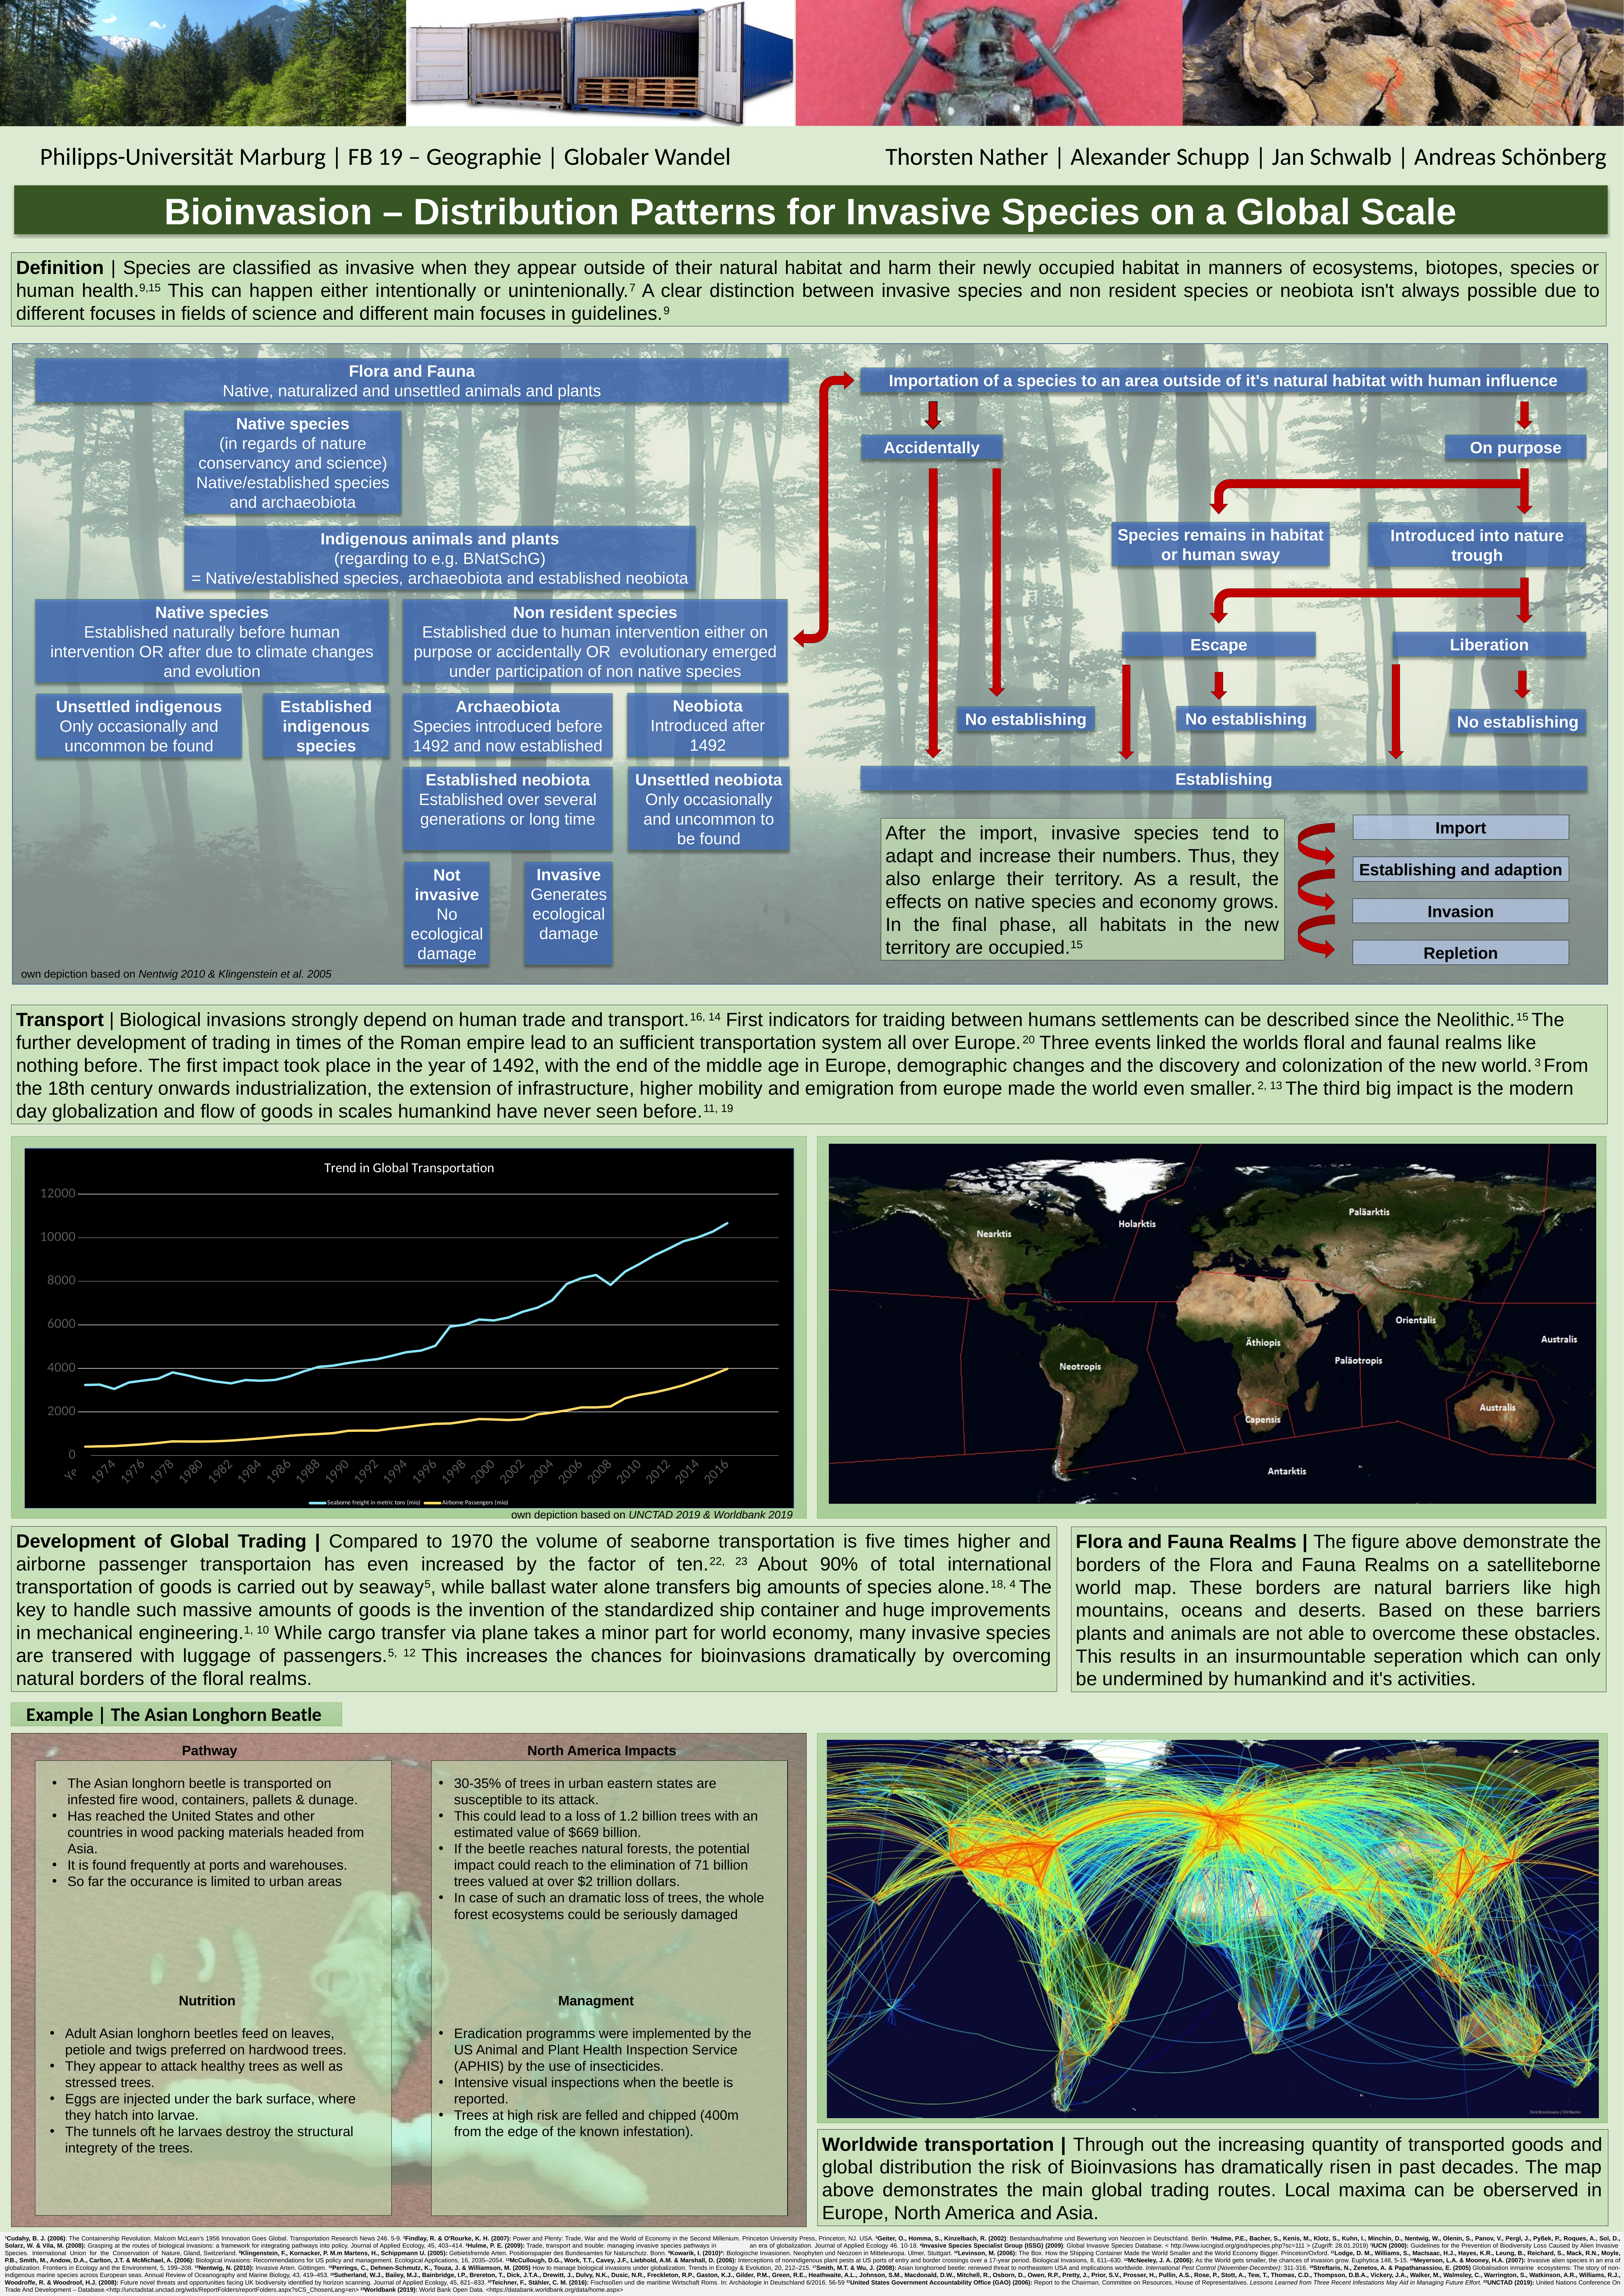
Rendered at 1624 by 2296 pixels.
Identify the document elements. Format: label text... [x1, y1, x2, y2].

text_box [817, 1136, 1606, 1518]
text_box Definition | Species are classified as invasive when they appear outside of their natural habitat and harm their newly occupied habitat in manners of ecosystems, biotopes, species or human health.9,15 This can happen either intentionally or unintenionally.7 A clear distinction between invasive species and non resident species or neobiota isn't always possible due to different focuses in fields of science and different main focuses in guidelines.9 [11, 252, 1606, 326]
text_box Flora and Fauna Realms | The figure above demonstrate the borders of the Flora and Fauna Realms on a satelliteborne world map. These borders are natural barriers like high mountains, oceans and deserts. Based on these barriers plants and animals are not able to overcome these obstacles. This results in an insurmountable seperation which can only be undermined by humankind and it's activities. [1071, 1527, 1606, 1692]
text_box Development of Global Trading | Compared to 1970 the volume of seaborne transportation is five times higher and airborne passenger transportaion has even increased by the factor of ten.22, 23 About 90% of total international transportation of goods is carried out by seaway5, while ballast water alone transfers big amounts of species alone.18, 4 The key to handle such massive amounts of goods is the invention of the standardized ship container and huge improvements in mechanical engineering.1, 10 While cargo transfer via plane takes a minor part for world economy, many invasive species are transered with luggage of passengers.5, 12 This increases the chances for bioinvasions dramatically by overcoming natural borders of the floral realms. [11, 1526, 1057, 1691]
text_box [35, 358, 1587, 966]
text_box Thorsten Nather | Alexander Schupp | Jan Schwalb | Andreas Schönberg [880, 138, 1613, 173]
text_box own depiction based on Nentwig 2010 & Klingenstein et al. 2005 [11, 964, 342, 983]
picture [795, 0, 1624, 126]
text_box own depiction based on UNCTAD 2019 & Worldbank 2019 [501, 1505, 803, 1523]
text_box Bioinvasion – Distribution Patterns for Invasive Species on a Global Scale [14, 185, 1608, 234]
text_box Philipps-Universität Marburg | FB 19 – Geographie | Globaler Wandel [35, 138, 737, 173]
text_box Worldwide transportation | Through out the increasing quantity of transported goods and global distribution the risk of Bioinvasions has dramatically risen in past decades. The map above demonstrates the main global trading routes. Local maxima can be oberserved in Europe, North America and Asia. [817, 2129, 1608, 2226]
picture [0, 0, 795, 126]
text_box Example | The Asian Longhorn Beatle [21, 1699, 620, 1727]
text_box Transport | Biological invasions strongly depend on human trade and transport.16, 14 First indicators for traiding between humans settlements can be described since the Neolithic.15 The further development of trading in times of the Roman empire lead to an sufficient transportation system all over Europe.20 Three events linked the worlds floral and faunal realms like nothing before. The first impact took place in the year of 1492, with the end of the middle age in Europe, demographic changes and the discovery and colonization of the new world.3 From the 18th century onwards industrialization, the extension of infrastructure, higher mobility and emigration from europe made the world even smaller.2, 13 The third big impact is the modern day globalization and flow of goods in scales humankind have never seen before.11, 19 [11, 1004, 1608, 1124]
chart [24, 1148, 794, 1509]
text_box 1Cudahy, B. J. (2006): The Containership Revolution. Malcom McLean's 1956 Innovation Goes Global. Transportation Research News 246. 5-9. 2Findlay, R. & O'Rourke, K. H. (2007): Power and Plenty: Trade, War and the World of Economy in the Second Millenium. Princeton University Press, Princeton, NJ. USA. 3Geiter, O., Homma, S., Kinzelbach, R. (2002): Bestandsaufnahme und Bewertung von Neozoen in Deutschland. Berlin. 4Hulme, P.E., Bacher, S., Kenis, M., Klotz, S., Kuhn, I., Minchin, D., Nentwig, W., Olenin, S., Panov, V., Pergl, J., Pyßek, P., Roques, A., Sol, D., Solarz, W. & Vila, M. (2008): Grasping at the routes of biological invasions: a framework for integrating pathways into policy. Journal of Applied Ecology, 45, 403–414. 5Hulme, P. E. (2009): Trade, transport and trouble: managing invasive species pathways in an era of globalization. Journal of Applied Ecology 46. 10-18. 6Invasive Species Specialist Group (ISSG) (2009): Global Invasive Species Database. < http://www.iucngisd.org/gisd/species.php?sc=111 > (Zugriff: 28.01.2019) 7IUCN (2000): Guidelines for the Prevention of Biodiversity Loss Caused by Alien Invasive Species. International Union for the Conservation of Nature, Gland, Switzerland. 8Klingenstein, F., Kornacker, P. M.m Martens, H., Schippmann U. (2005): Gebietsfremde Arten. Positionspapier des Bundesamtes für Naturschutz. Bonn. 9Kowarik, I. (2010)²: Biologische Invasionen. Neophyten und Neozoen in Mitteleuropa. Ulmer, Stuttgart. 10Levinson, M. (­­­2006): The Box. How the Shipping Container Made the World Smaller and the World Economy Bigger. Princeton/Oxford. 11Lodge, D. M., Williams, S., MacIsaac, H.J., Hayes, K.R., Leung, B., Reichard, S., Mack, R.N., Moyle, P.B., Smith, M., Andow, D.A., Carlton, J.T. & McMichael, A. (2006): Biological invasions: Recommendations for US policy and management. Ecological Applications, 16, 2035–2054. 12McCullough, D.G., Work, T.T., Cavey, J.F., Liebhold, A.M. & Marshall, D. (2006): Interceptions of nonindigenous plant pests at US ports of entry and border crossings over a 17-year period. Biological Invasions, 8, 611–630. 13McNeeley, J. A. (2006): As the World gets smaller, the chances of invasion grow. Euphytica 148, 5-15. 14Meyerson, L.A. & Mooney, H.A. (2007): Invasive alien species in an era of globalization. Frontiers in Ecology and the Environment, 5, 199–208. 15Nentwig, N. (2010): Invasive Arten. Göttingen. 16Perrings, C., Dehnen-Schmutz, K., Touza, J. & Williamson, M. (2005) How to manage biological invasions under globalization. Trends in Ecology & Evolution, 20, 212–215. 17Smith, M.T. & Wu, J. (2008): Asian longhorned beetle: renewed threat to northeastern USA and implications worldwide. International Pest Control (November-December): 311-316. 18Streftaris, N., Zenetos, A. & Papathanassiou, E. (2005) Globalisation inmarine ecosystems: The story of non-indigenous marine species across European seas. Annual Review of Oceanography and Marine Biology, 43, 419–453. 19Sutherland, W.J., Bailey, M.J., Bainbridge, I.P., Brereton, T., Dick, J.T.A., Drewitt, J., Dulvy, N.K., Dusic, N.R., Freckleton, R.P., Gaston, K.J., Gilder, P.M., Green, R.E., Heathwaite, A.L., Johnson, S.M., Macdonald, D.W., Mitchell, R., Osborn, D., Owen, R.P., Pretty, J., Prior, S.V., Prosser, H., Pullin, A.S., Rose, P., Stott, A., Tew, T., Thomas, C.D., Thompson, D.B.A., Vickery, J.A., Walker, M., Walmsley, C., Warrington, S., Watkinson, A.R., Williams, R.J., Woodroffe, R. & Woodroof, H.J. (2008): Future novel threats and opportunities facing UK biodiversity identiﬁed by horizon scanning. Journal of Applied Ecology, 45, 821–833. 20Teichner, F., Stähler, C. M. (2016): Fischsoßen und die maritime Wirtschaft Roms. In: Archäologie in Deutschland 6/2016. 56-59 21United States Government Accountability Office (GAO) (2006): Report to the Chairman, Committee on Resources, House of Representatives. Lessons Learned from Three Recent Infestations May Aid in Managing Future Effort. 22UNCTAD (2019): United Nations Conference On Trade And Development – Database.<http://unctadstat.unctad.org/wds/ReportFolders/reportFolders.aspx?sCS_ChosenLang=en> 23Worldbank (2019): World Bank Open Data. <https://databank.worldbank.org/data/home.aspx> [0, 2232, 1624, 2296]
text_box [11, 1733, 807, 2227]
text_box [11, 1703, 21, 1726]
text_box [11, 1136, 807, 1518]
text_box [12, 343, 1608, 985]
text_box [817, 1733, 1608, 2123]
